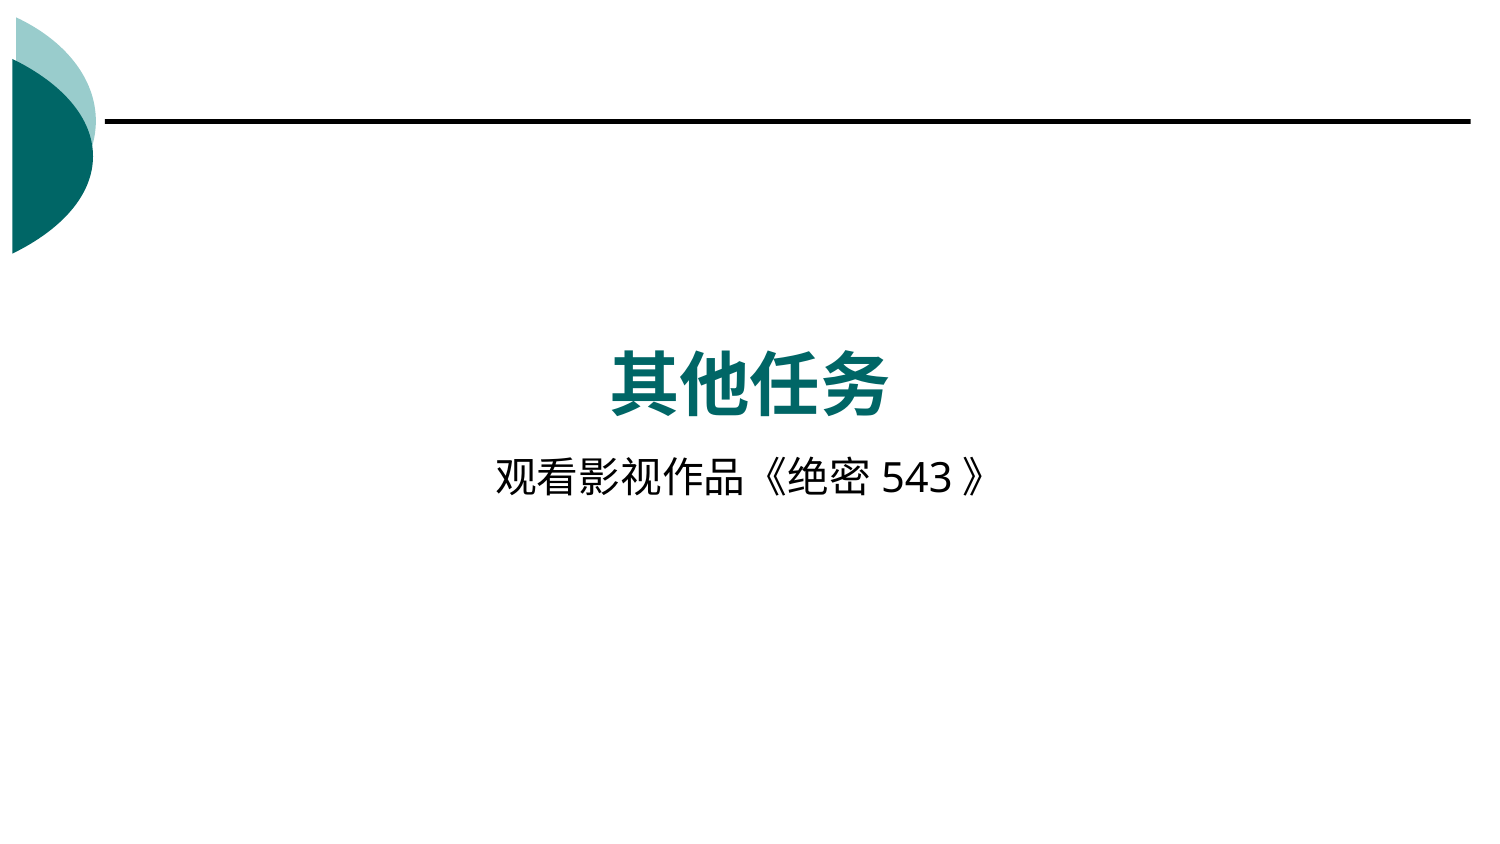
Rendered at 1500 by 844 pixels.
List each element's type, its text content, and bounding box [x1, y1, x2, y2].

title 其他任务 [187, 137, 1313, 433]
subtitle 观看影视作品《绝密543》 [187, 443, 1313, 648]
